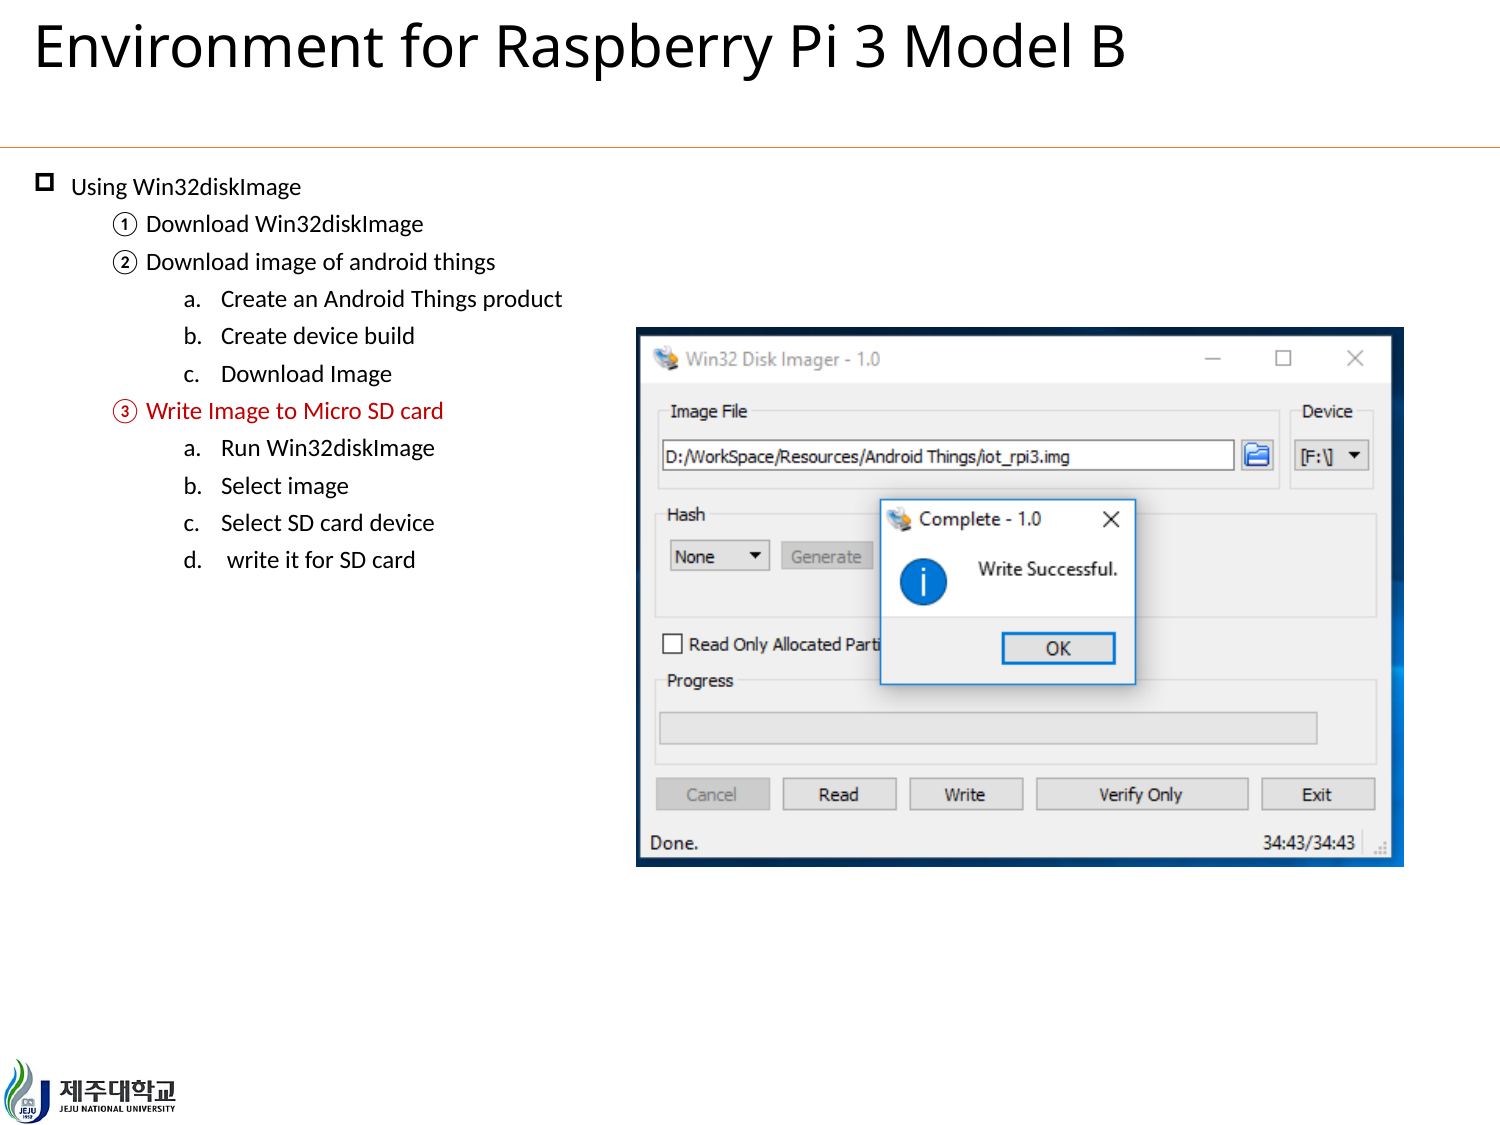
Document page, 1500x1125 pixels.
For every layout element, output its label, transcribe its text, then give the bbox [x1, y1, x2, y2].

title Environment for Raspberry Pi 3 Model B [18, 9, 1482, 167]
list Using Win32diskImage Download Win32diskImage Download image of android things Create an Android Things product Create device build Download Image Write Image to Micro SD card Run Win32diskImage Select image Select SD card device write it for SD card [18, 166, 1440, 592]
picture [0, 1057, 177, 1125]
picture [636, 327, 1404, 867]
